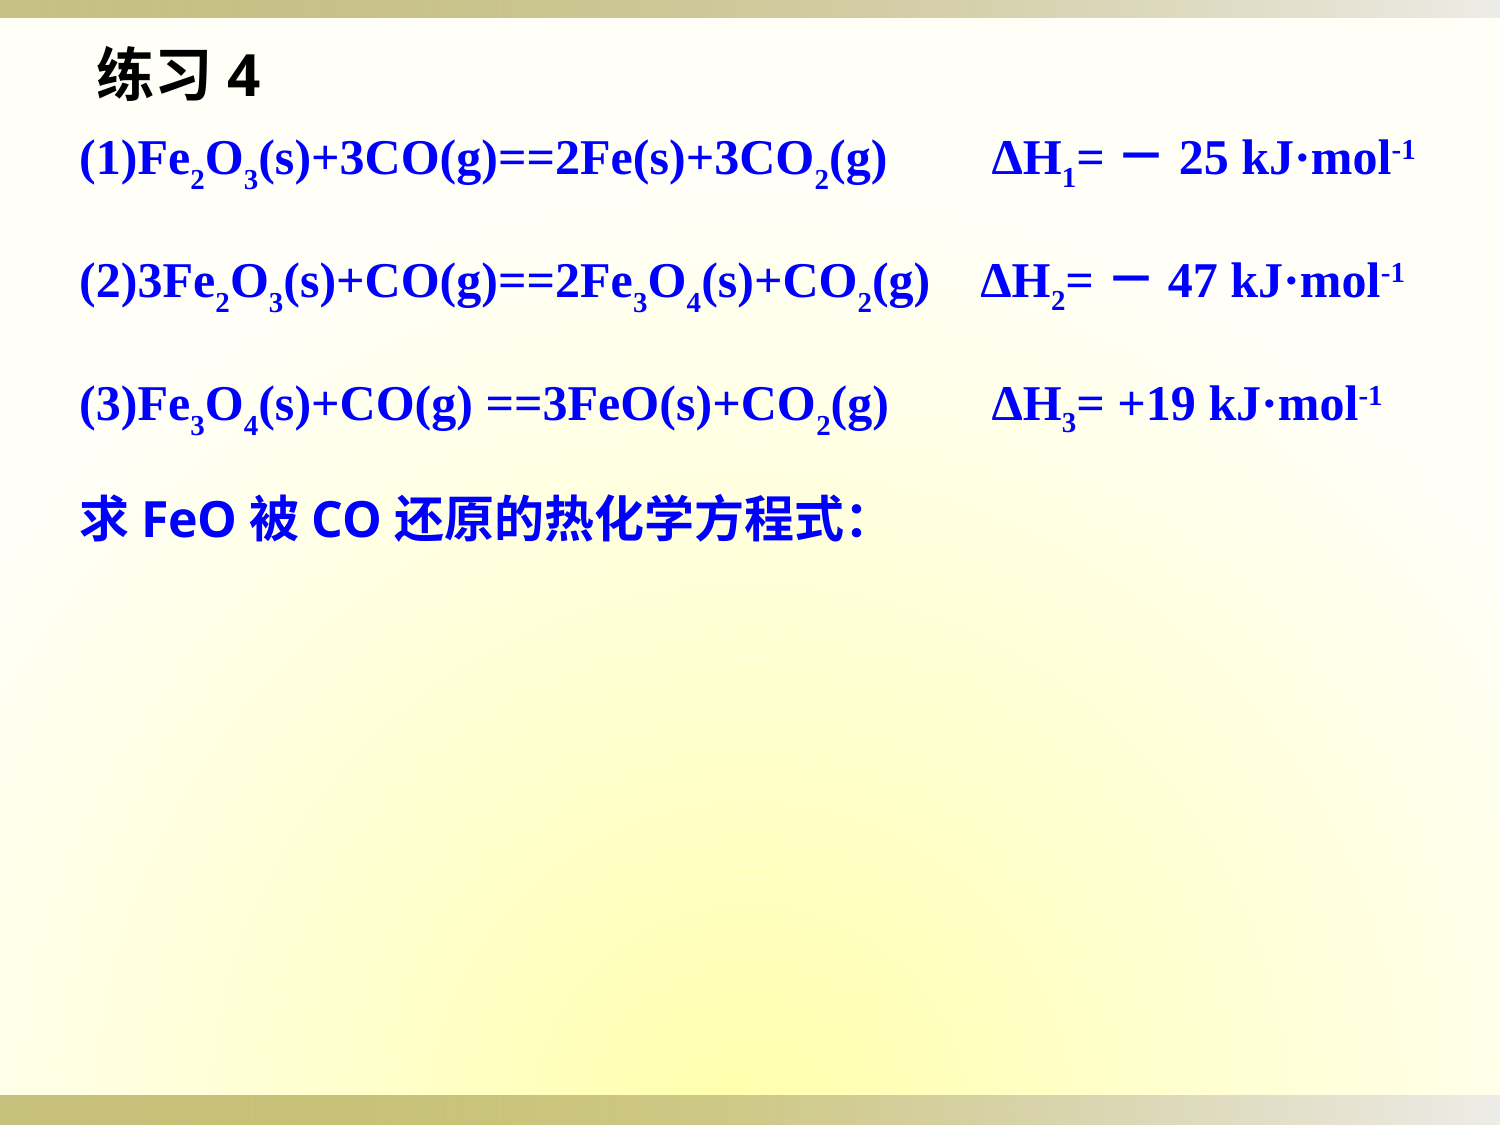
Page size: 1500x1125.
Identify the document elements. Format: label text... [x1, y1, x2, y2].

text_box 练习4 [81, 23, 352, 115]
text_box (1)Fe2O3(s)+3CO(g)==2Fe(s)+3CO2(g) ΔH1=－25 kJ·mol-1 (2)3Fe2O3(s)+CO(g)==2Fe3O4(s)+CO2(g) ΔH2=－47 kJ·mol-1 (3)Fe3O4(s)+CO(g) ==3FeO(s)+CO2(g) ΔH3= +19 kJ·mol-1 求FeO被CO还原的热化学方程式： [64, 82, 1431, 556]
